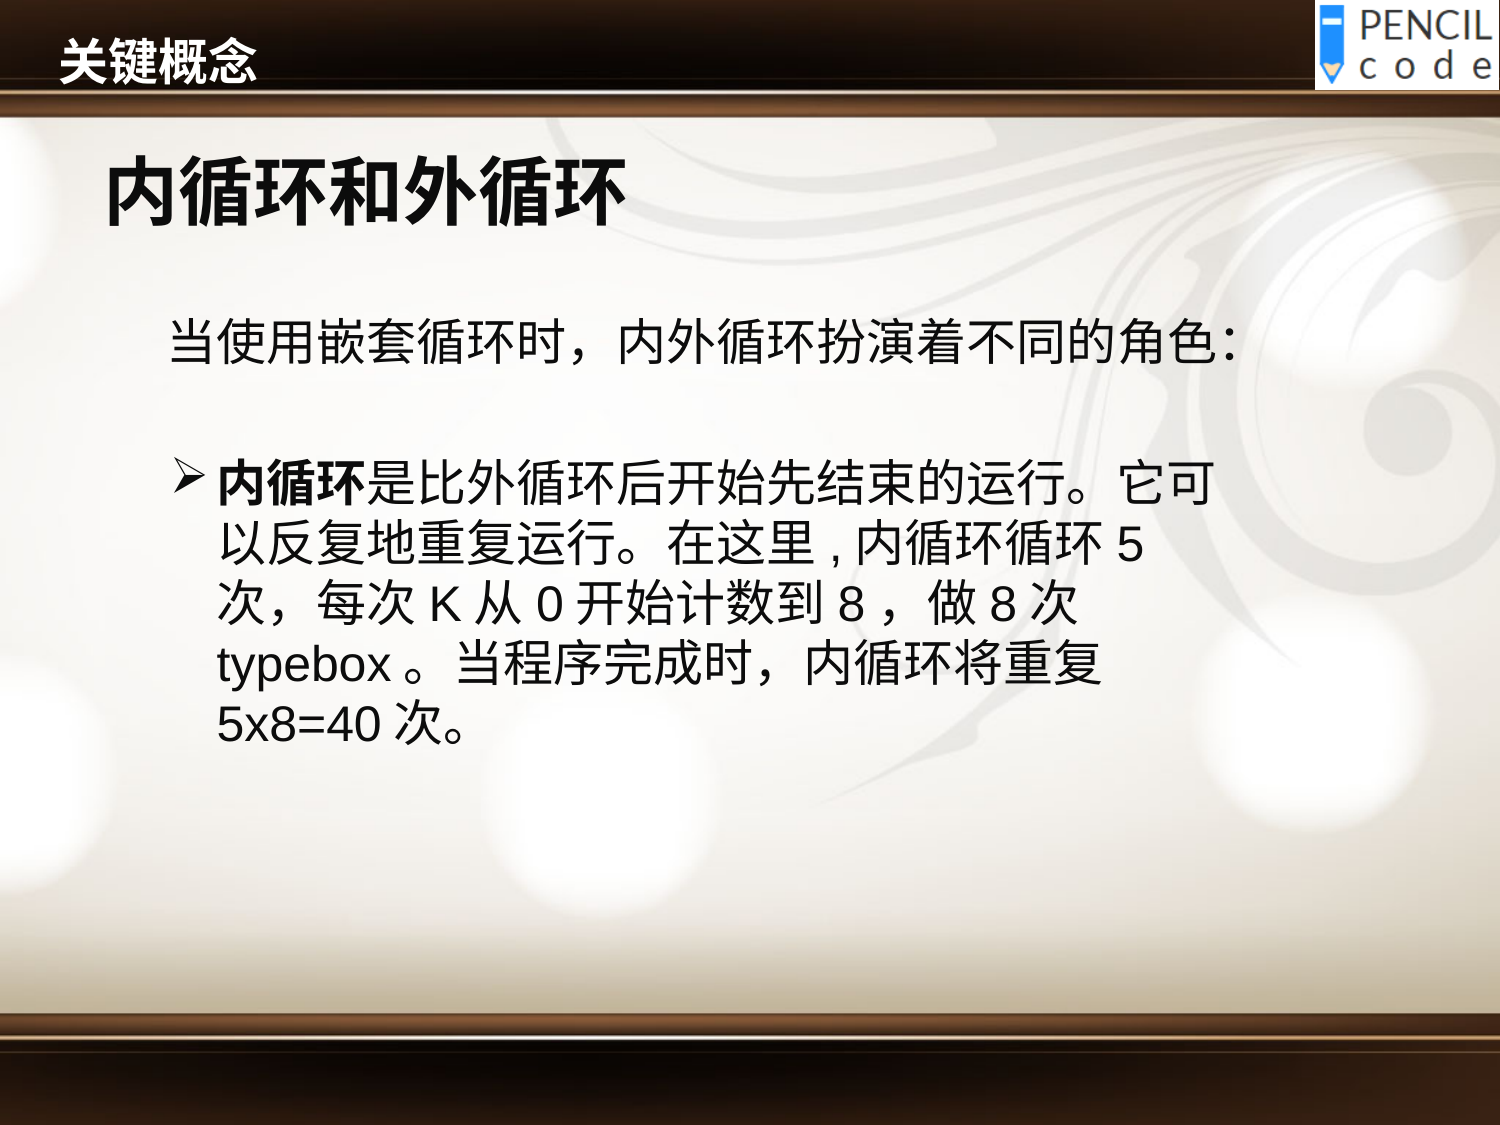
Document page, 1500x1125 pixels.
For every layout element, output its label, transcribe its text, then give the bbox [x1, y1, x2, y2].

title 关键概念 [43, 6, 1249, 115]
text_box 当使用嵌套循环时，内外循环扮演着不同的角色： [151, 302, 1355, 378]
picture [0, 0, 1500, 1125]
text_box 内循环和外循环 [88, 137, 1164, 242]
text_box 内循环是比外循环后开始先结束的运行。它可以反复地重复运行。在这里,内循环循环5次，每次K从0开始计数到8，做8次typebox。当程序完成时，内循环将重复5x8=40次。 [155, 444, 1270, 760]
